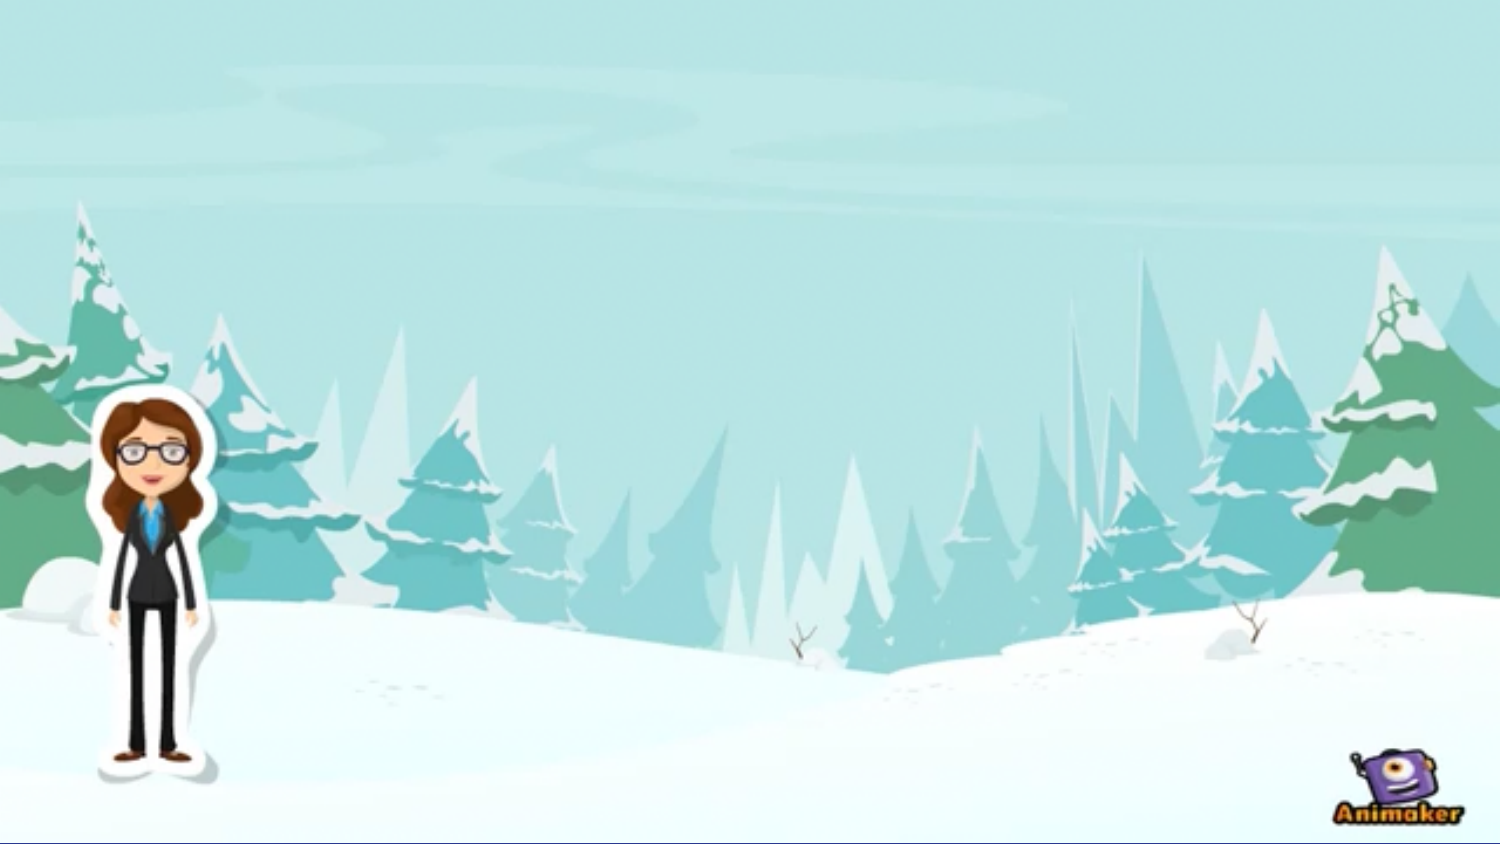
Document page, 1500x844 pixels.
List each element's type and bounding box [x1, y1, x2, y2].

text_box [0, 0, 1500, 844]
